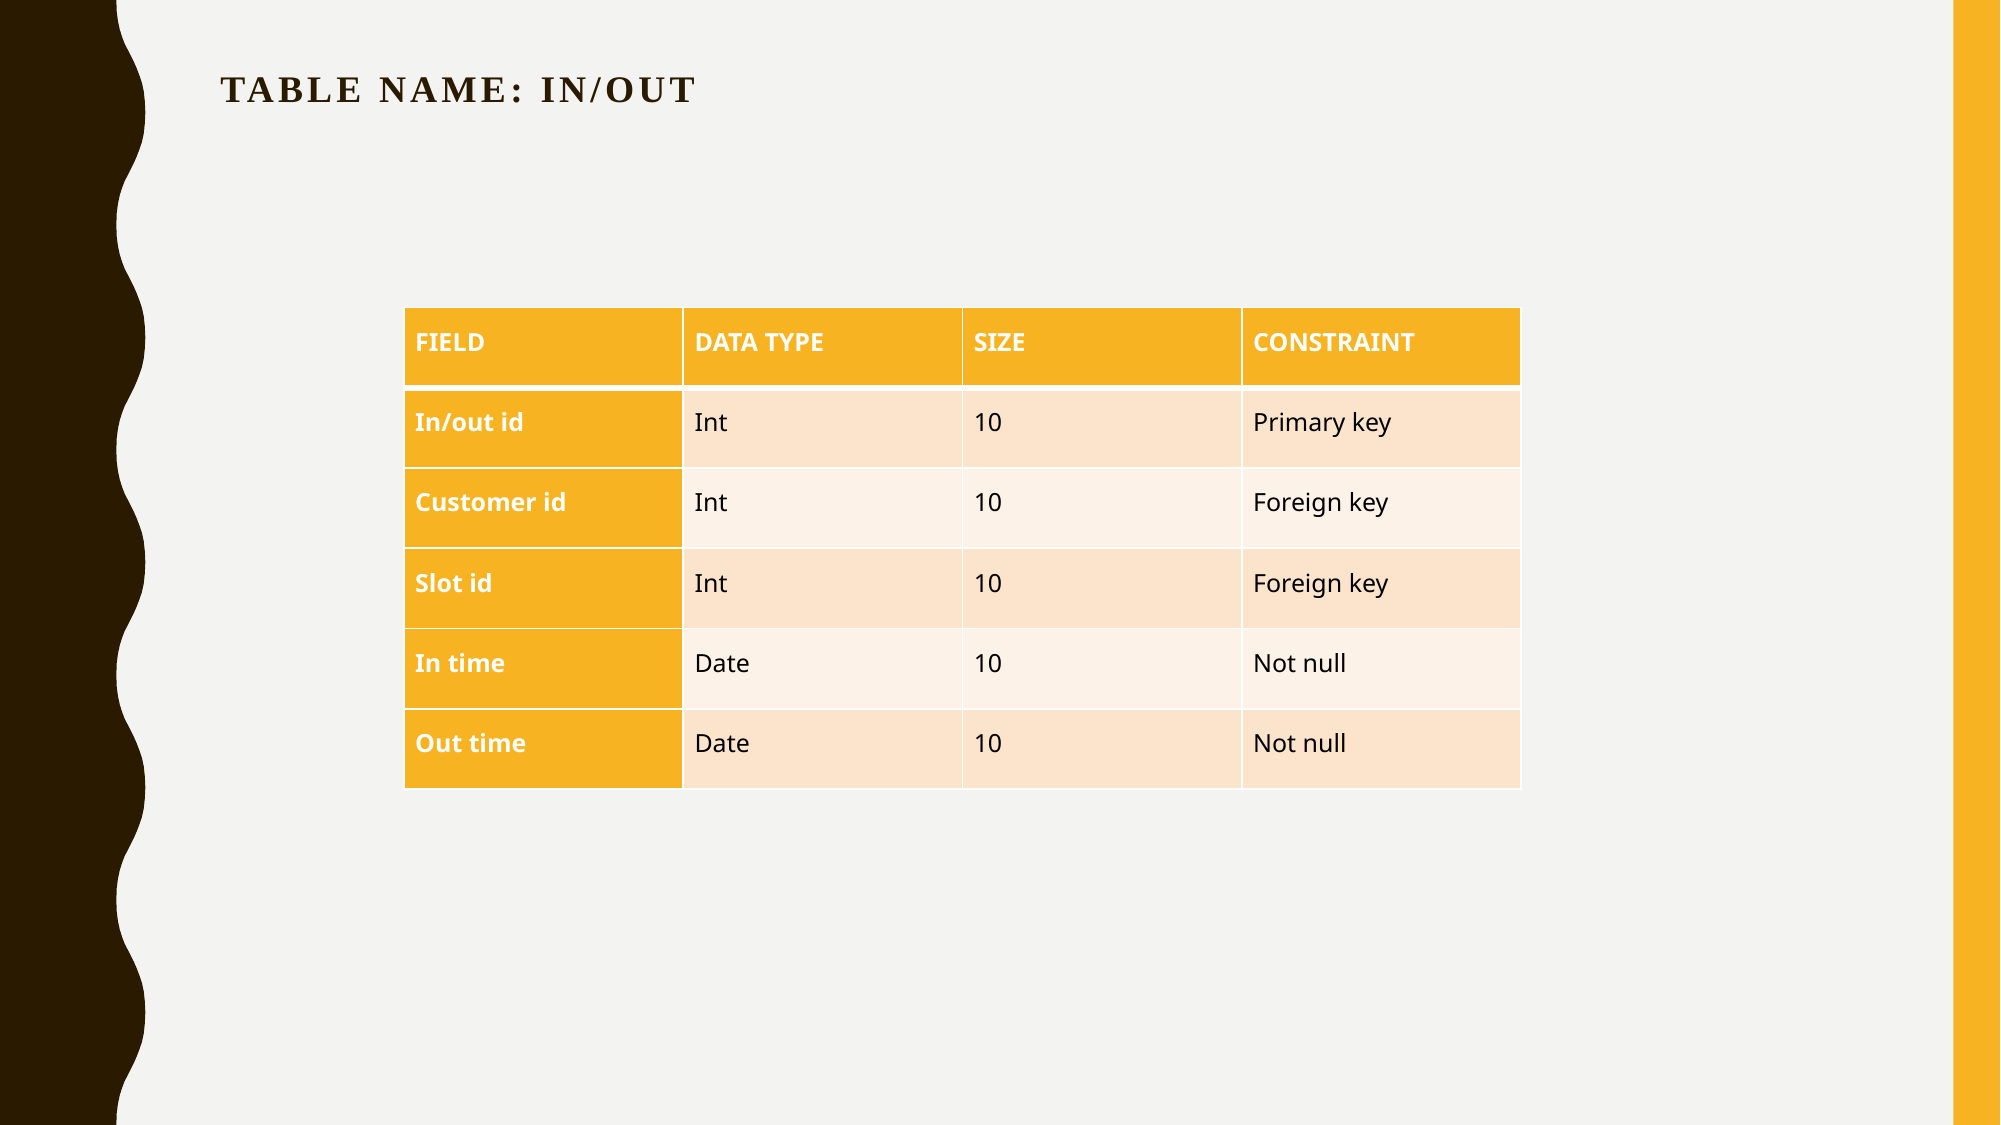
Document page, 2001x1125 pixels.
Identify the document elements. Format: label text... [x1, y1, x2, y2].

table_header FIELD [405, 308, 682, 385]
table_cell Primary key [1243, 391, 1520, 467]
table_header DATA TYPE [684, 308, 962, 385]
table_cell 10 [963, 710, 1241, 788]
table_cell 10 [963, 629, 1241, 708]
table_cell Customer id [405, 469, 682, 547]
table_cell Int [684, 391, 962, 467]
table_cell Not null [1243, 629, 1520, 708]
table_cell Not null [1243, 710, 1520, 788]
table_cell In time [405, 629, 682, 708]
table_cell Foreign key [1243, 469, 1520, 547]
table_cell Date [684, 629, 962, 708]
table_cell 10 [963, 391, 1241, 467]
table_cell Slot id [405, 549, 682, 628]
table_header CONSTRAINT [1243, 308, 1520, 385]
table_cell Int [684, 549, 962, 628]
table_cell 10 [963, 549, 1241, 628]
table_cell Date [684, 710, 962, 788]
table_cell 10 [963, 469, 1241, 547]
table_header SIZE [963, 308, 1241, 385]
table_cell Foreign key [1243, 549, 1520, 628]
table_cell Out time [405, 710, 682, 788]
title TABLE NAME: IN/OUT [205, 62, 1875, 308]
table_cell Int [684, 469, 962, 547]
table_cell In/out id [405, 391, 682, 467]
